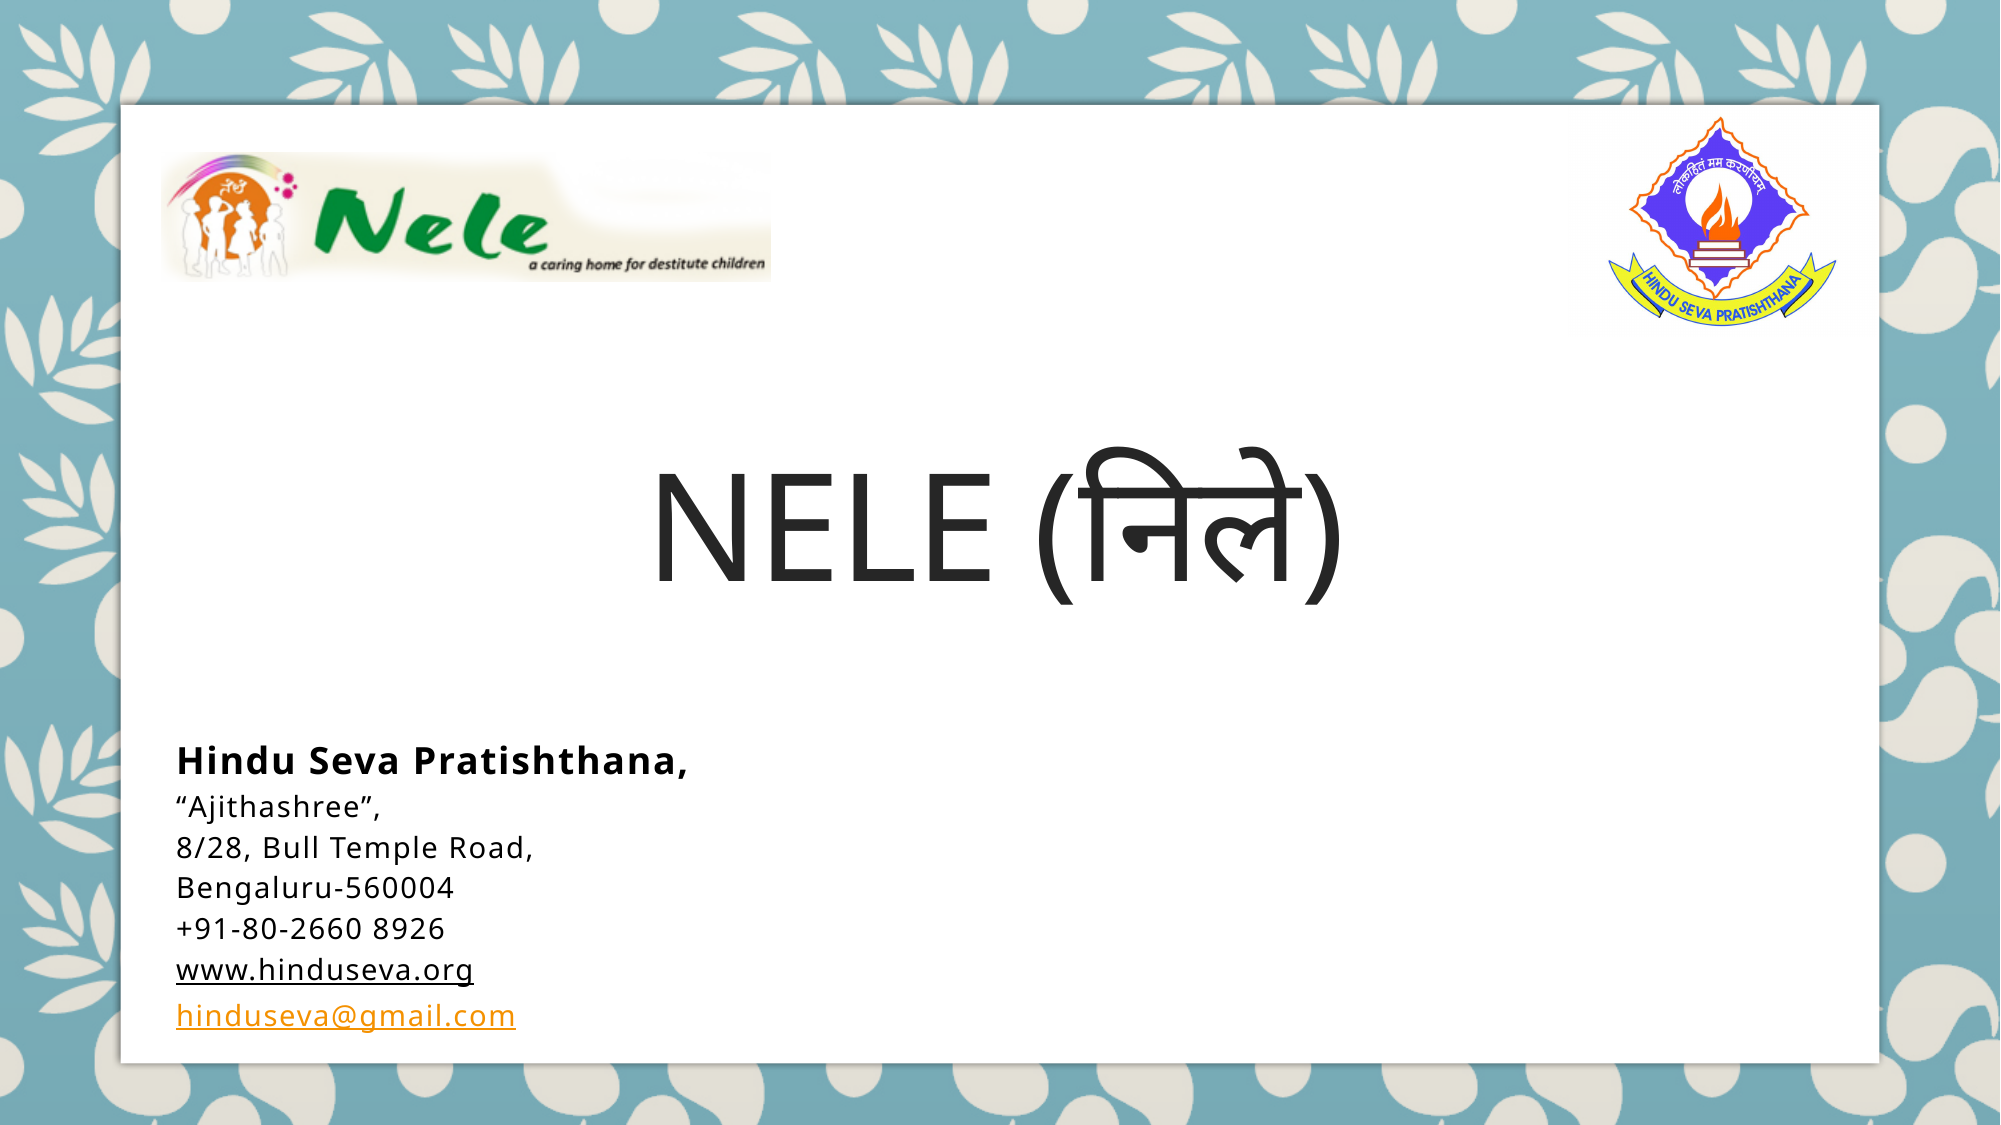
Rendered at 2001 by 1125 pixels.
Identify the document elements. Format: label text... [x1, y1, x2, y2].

subtitle Hindu Seva Pratishthana, “Ajithashree”, 8/28, Bull Temple Road, Bengaluru-560004 +91-80-2660 8926 www.hinduseva.org hinduseva@gmail.com [161, 729, 1650, 1046]
title NELE (निले) [251, 249, 1740, 675]
picture [1568, 105, 1877, 337]
picture [161, 151, 771, 282]
